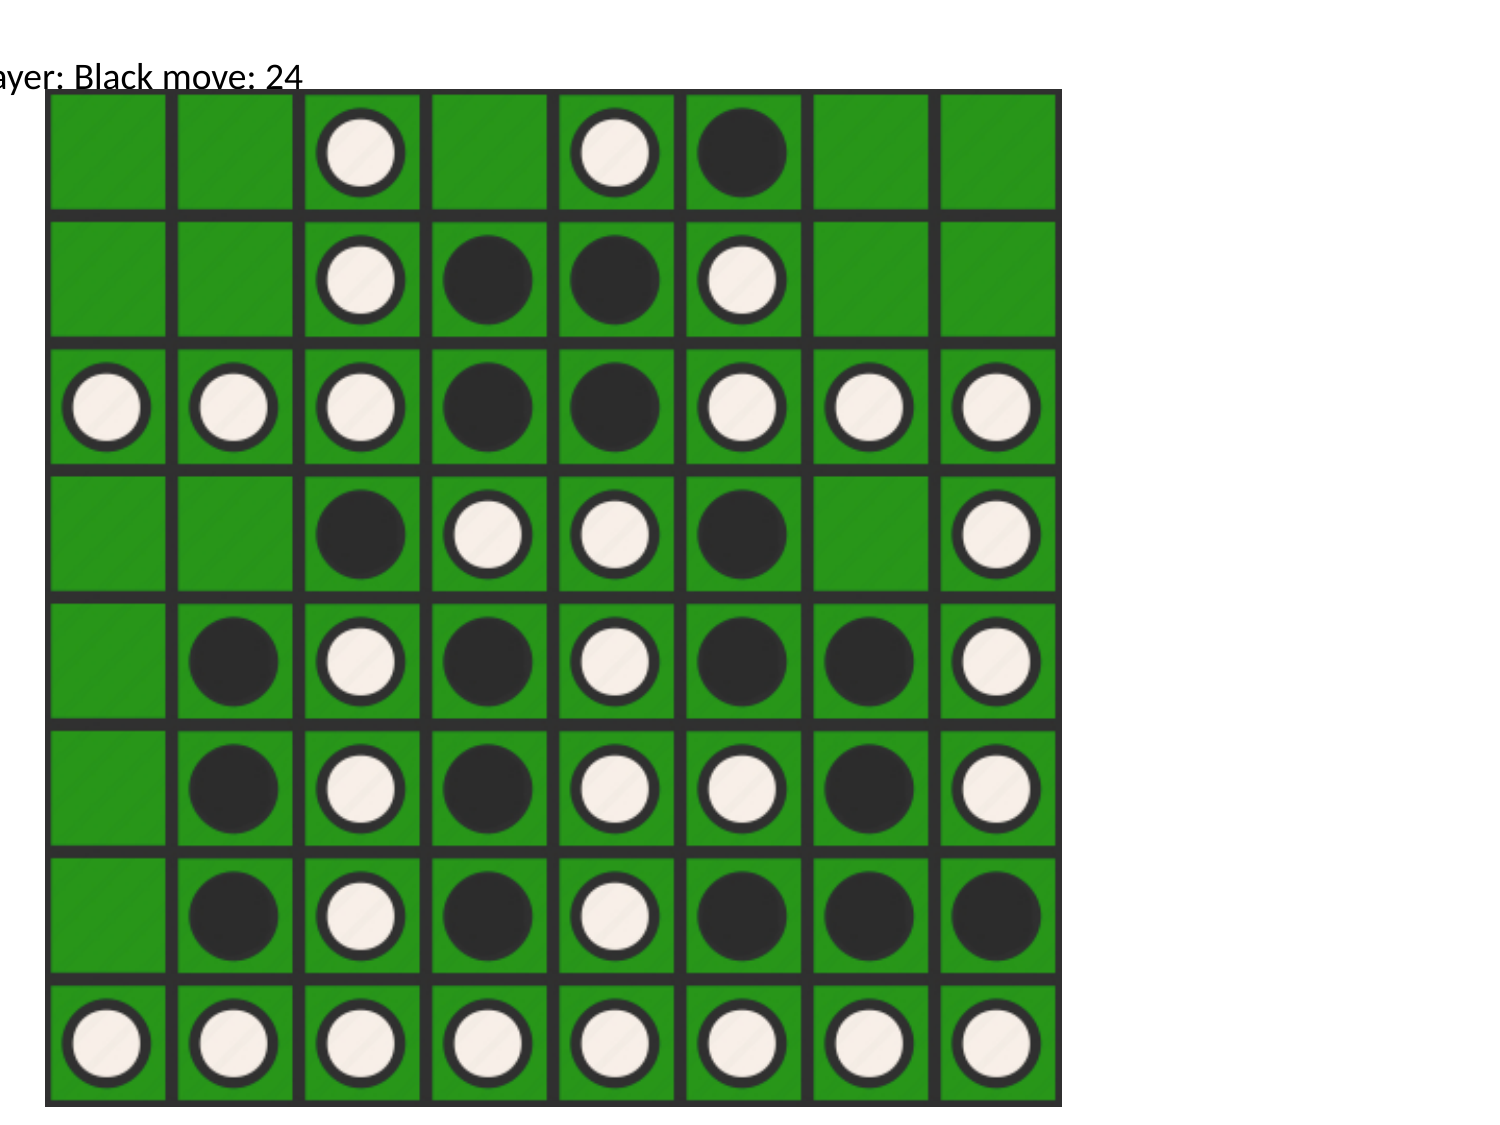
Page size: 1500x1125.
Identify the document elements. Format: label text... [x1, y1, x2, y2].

text_box turn: 45 player: Black move: 24 [0, 44, 319, 105]
picture [44, 89, 1062, 1107]
